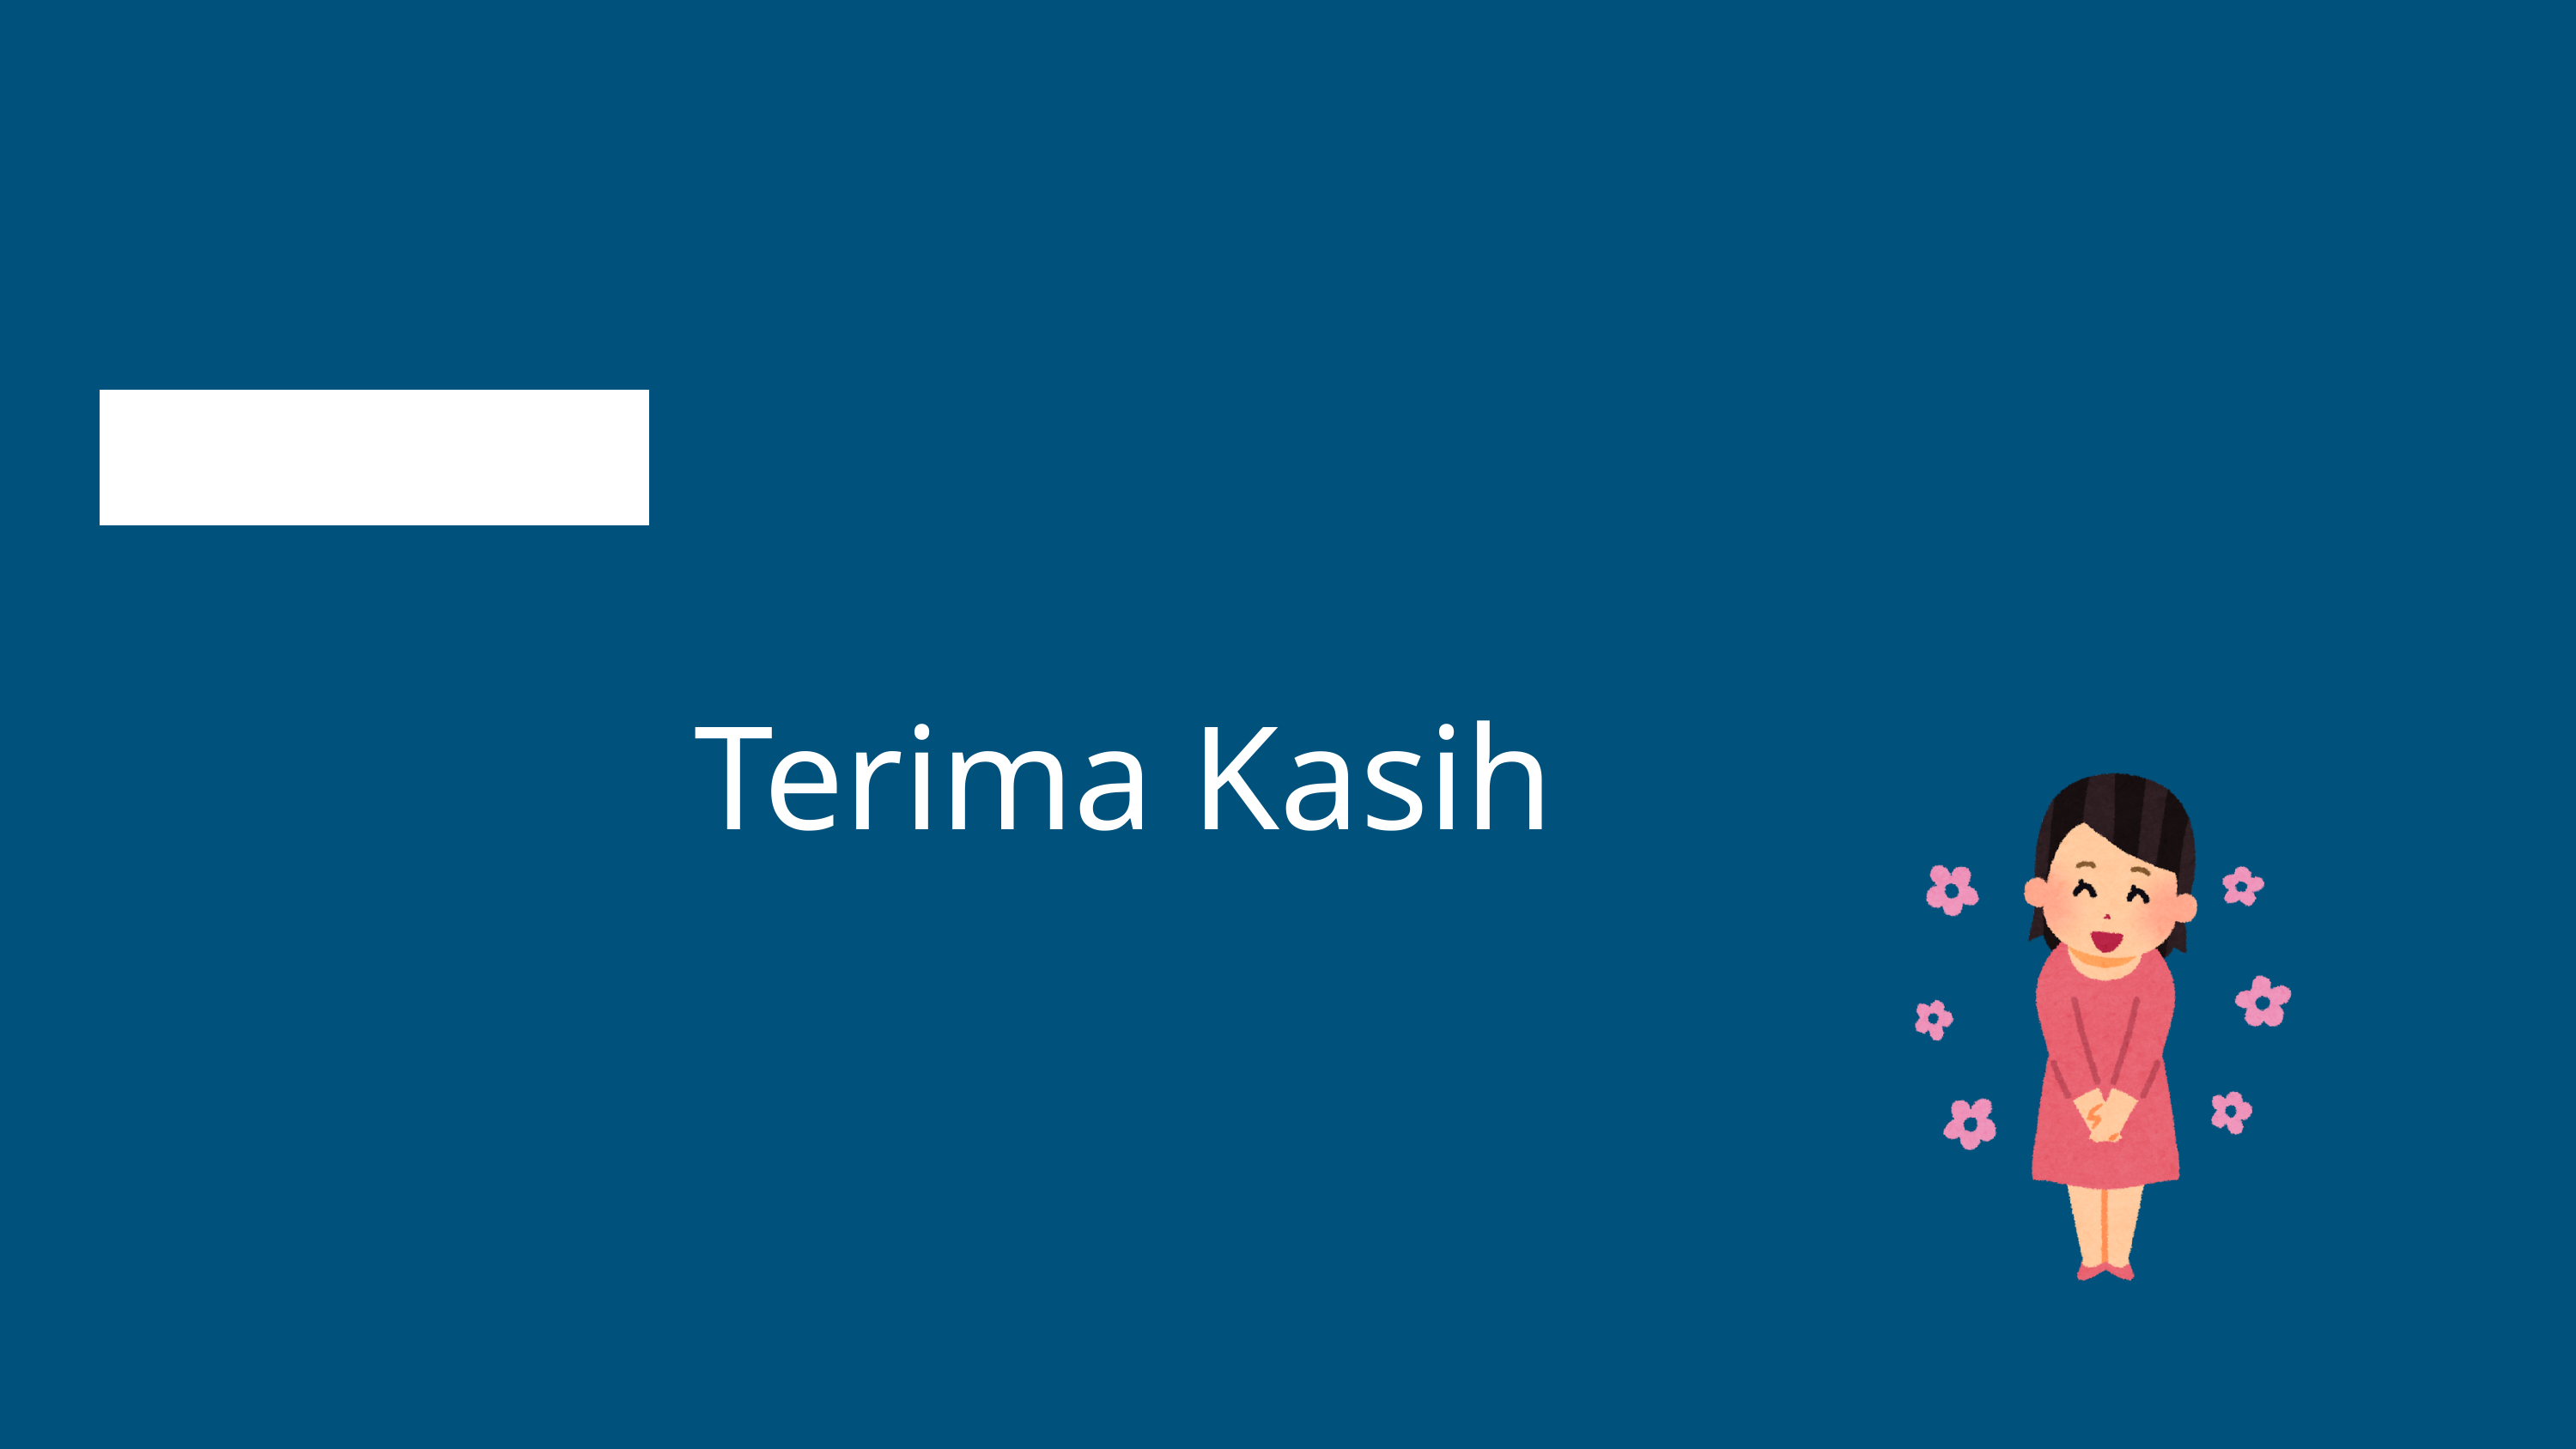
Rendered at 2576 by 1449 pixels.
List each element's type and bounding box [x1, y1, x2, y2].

text_box [694, 524, 1956, 858]
text_box [1914, 772, 2292, 1282]
picture [100, 391, 648, 524]
